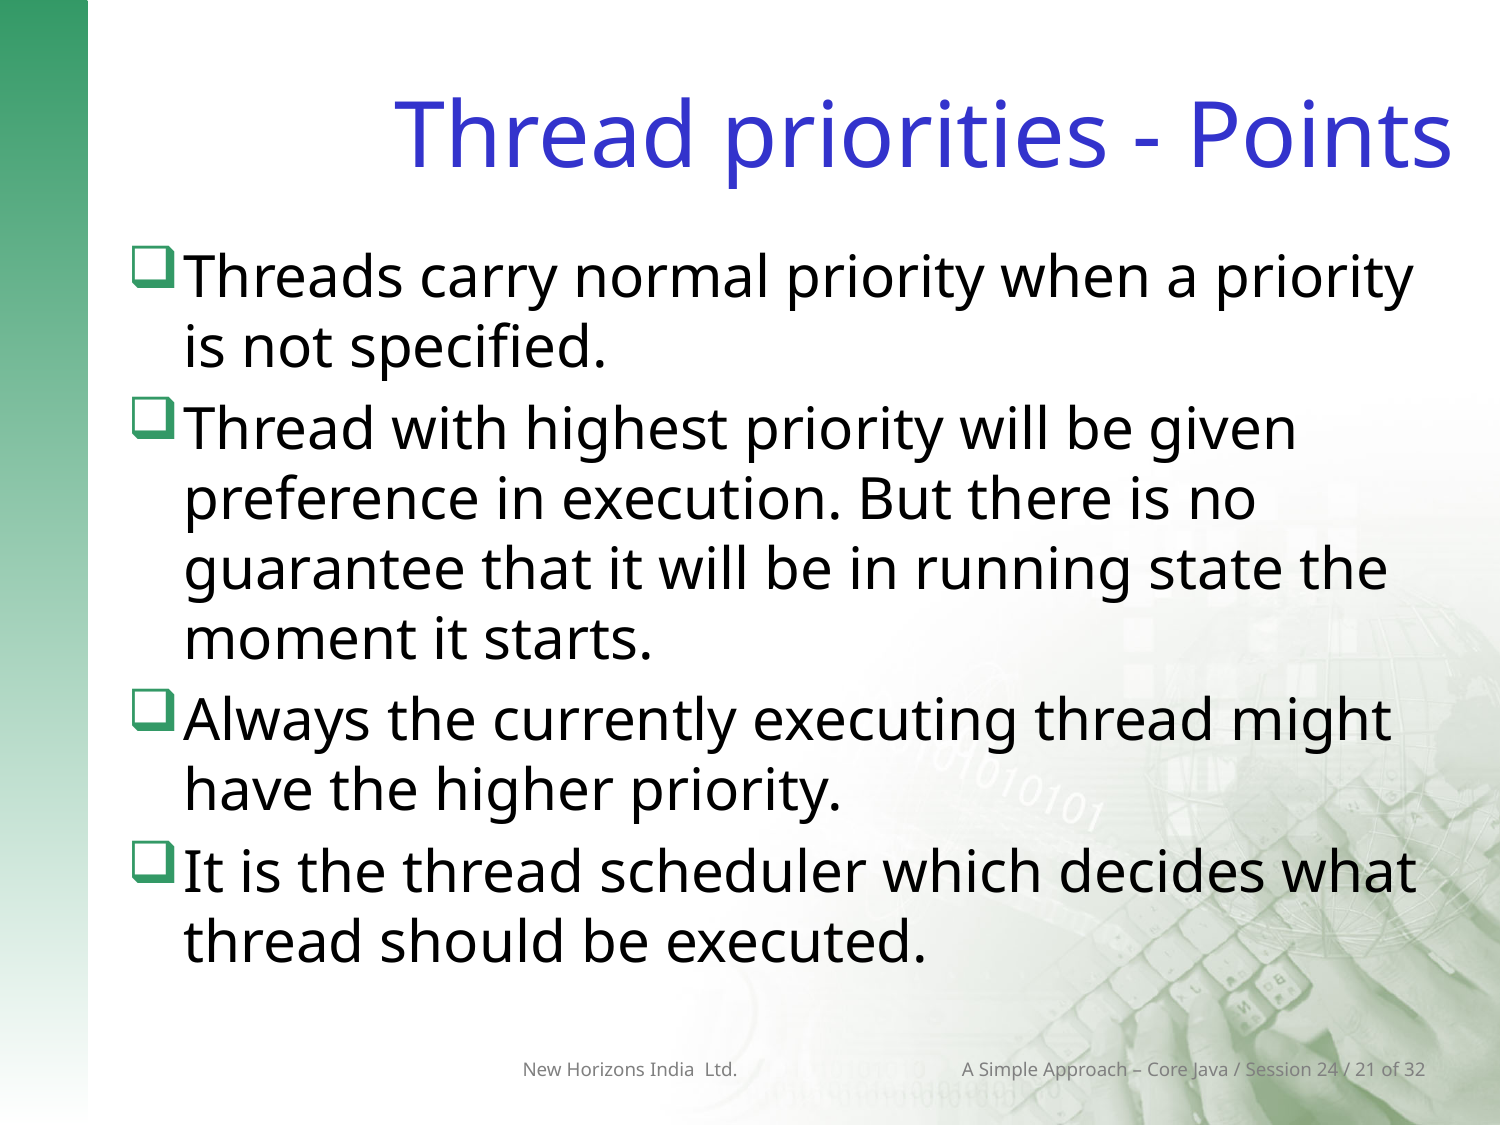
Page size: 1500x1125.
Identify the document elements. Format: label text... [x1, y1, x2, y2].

title Thread priorities - Points [120, 66, 1471, 197]
list Threads carry normal priority when a priority is not specified. Thread with highest priority will be given preference in execution. But there is no guarantee that it will be in running state the moment it starts. Always the currently executing thread might have the higher priority. It is the thread scheduler which decides what thread should be executed. [112, 231, 1463, 975]
picture [549, 365, 1500, 1125]
